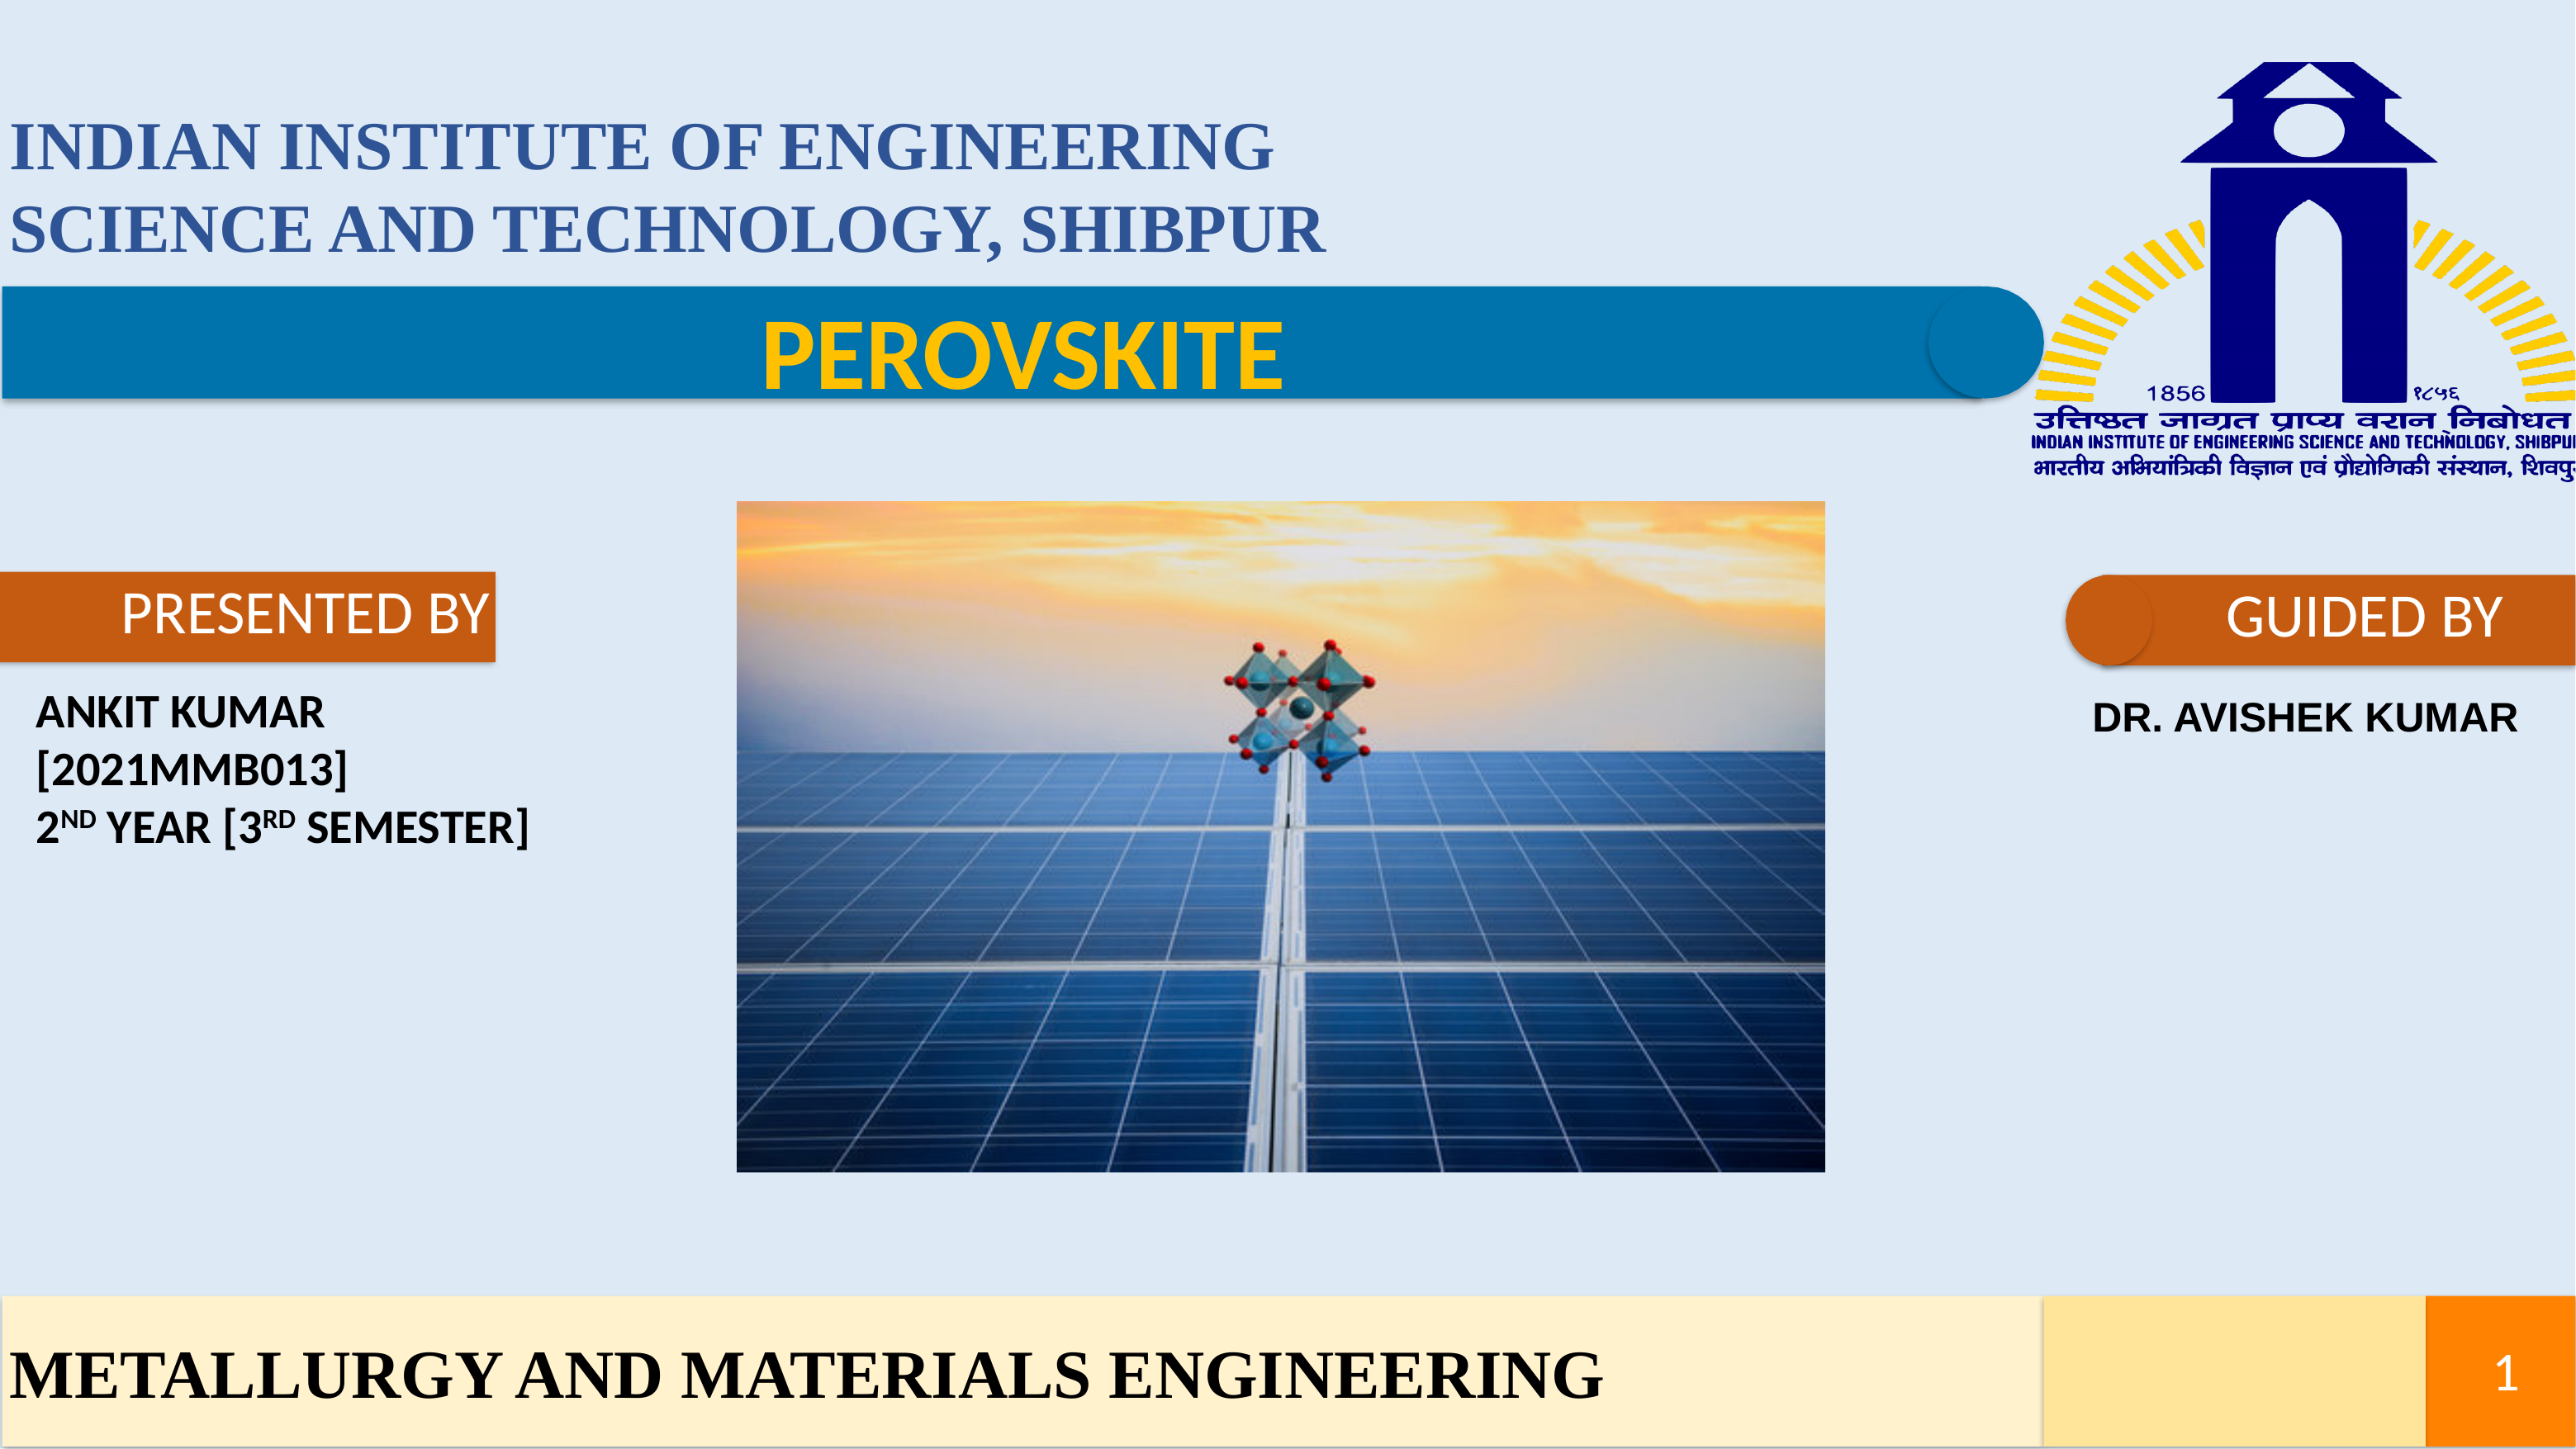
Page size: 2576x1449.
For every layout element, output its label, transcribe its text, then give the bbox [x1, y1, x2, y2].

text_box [2, 286, 2028, 399]
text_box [2065, 575, 2576, 666]
text_box ANKIT KUMAR [2021MMB013] 2ND YEAR [3RD SEMESTER] [23, 673, 623, 897]
text_box DR. AVISHEK KUMAR [2080, 684, 2576, 747]
text_box INDIAN INSTITUTE OF ENGINEERING SCIENCE AND TECHNOLOGY, SHIBPUR [0, 94, 1525, 272]
picture [2032, 62, 2576, 482]
picture [737, 501, 1826, 1173]
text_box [2, 1295, 2576, 1447]
text_box PRESENTED BY [0, 571, 496, 663]
